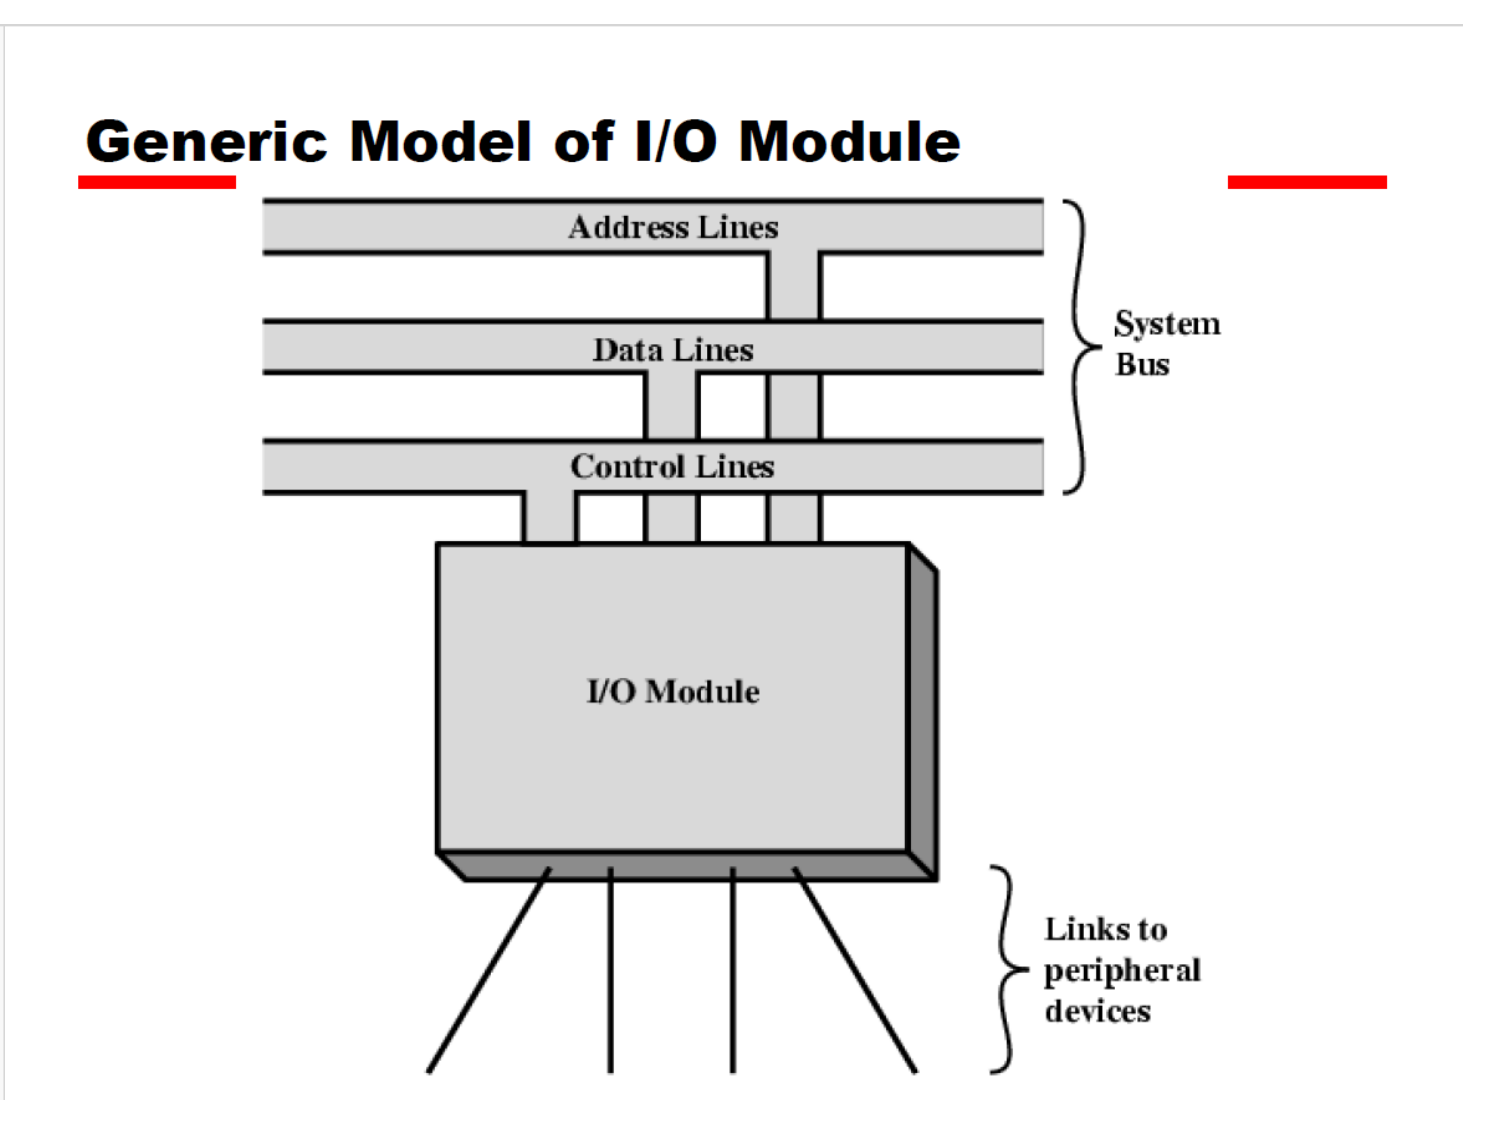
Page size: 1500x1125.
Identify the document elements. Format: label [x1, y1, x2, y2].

list [0, 24, 1463, 1101]
